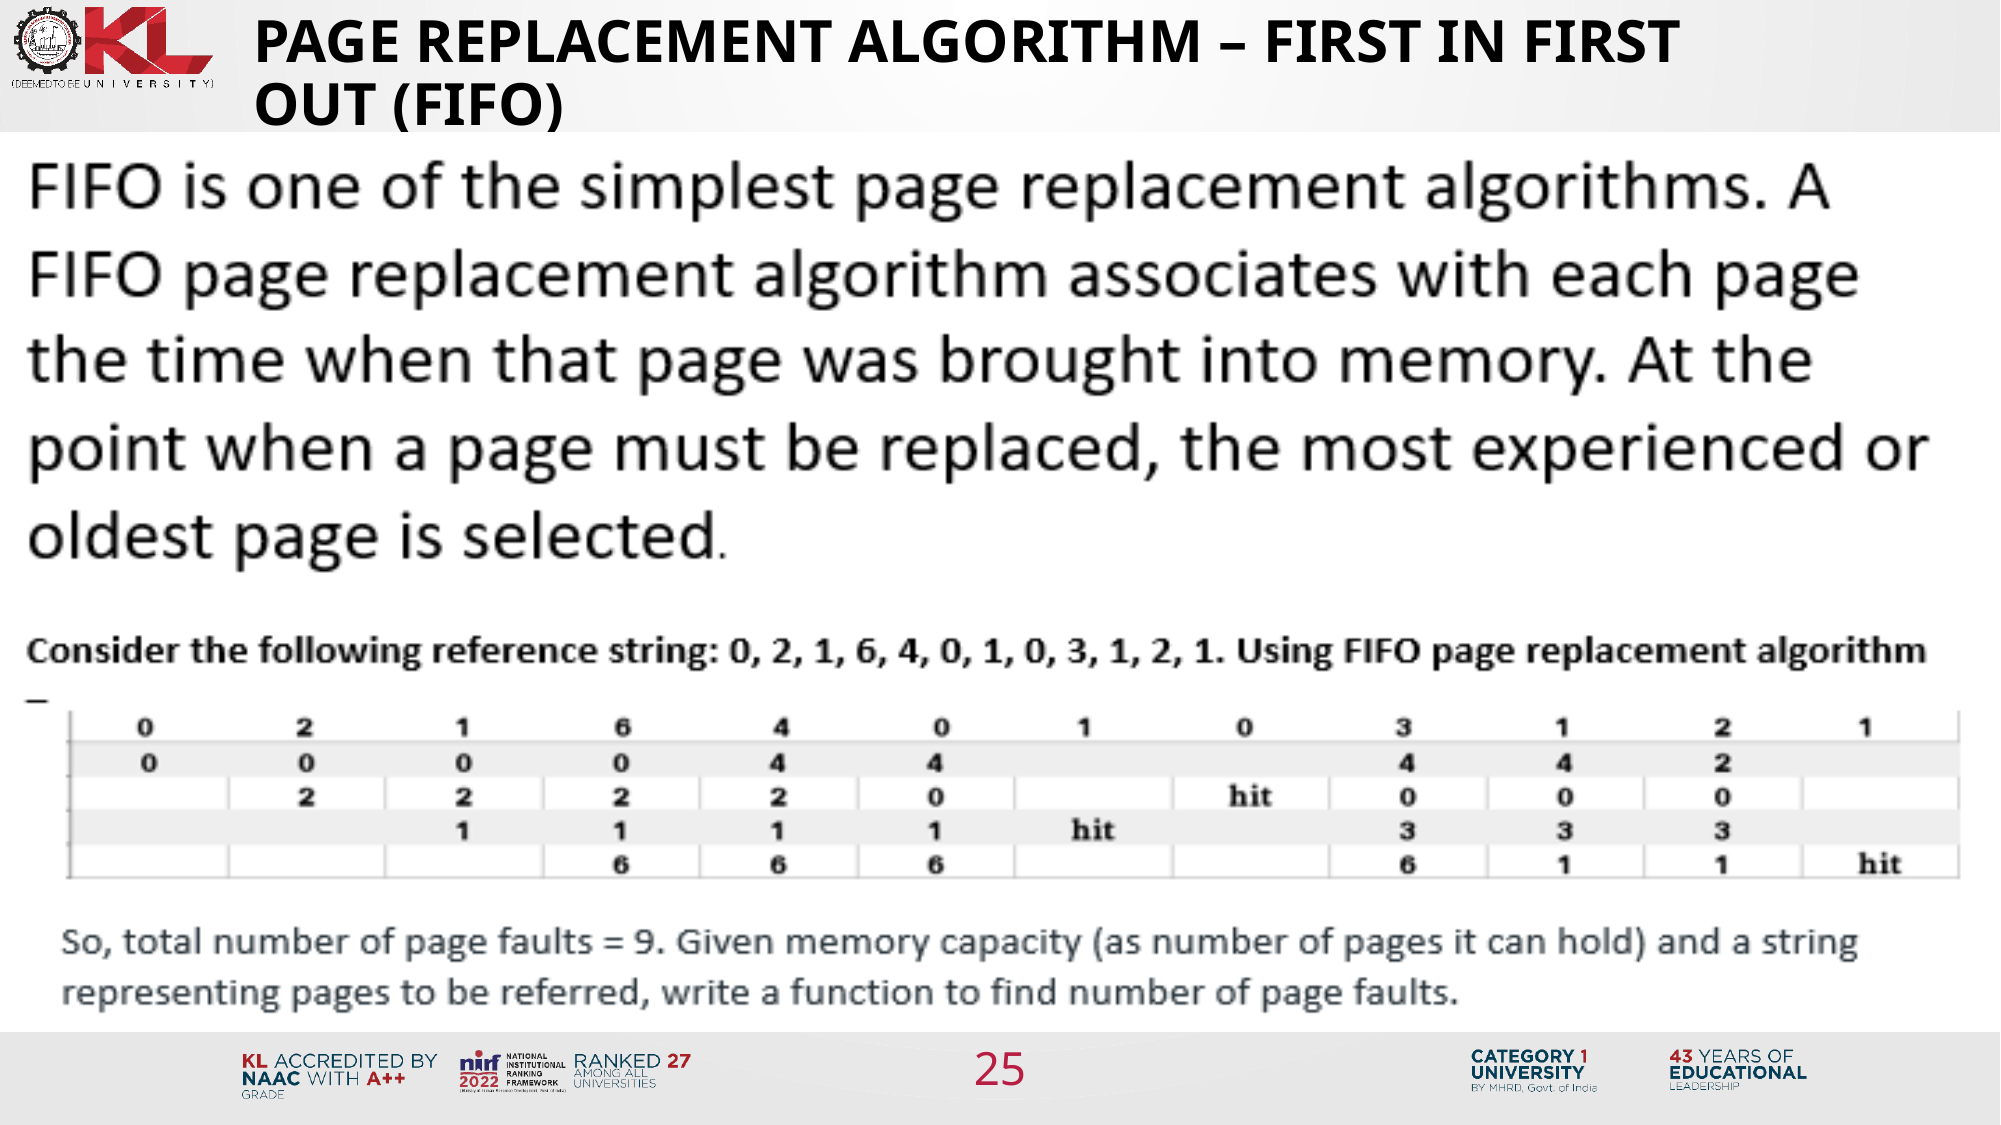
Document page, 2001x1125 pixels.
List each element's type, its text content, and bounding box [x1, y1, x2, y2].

picture [238, 1045, 716, 1103]
title Page Replacement Algorithm – First In First Out (FIFO) [238, 4, 1814, 132]
slide_number 25 [933, 1032, 1067, 1115]
picture [12, 5, 213, 88]
picture [1447, 1045, 1814, 1101]
picture [0, 132, 2000, 1032]
